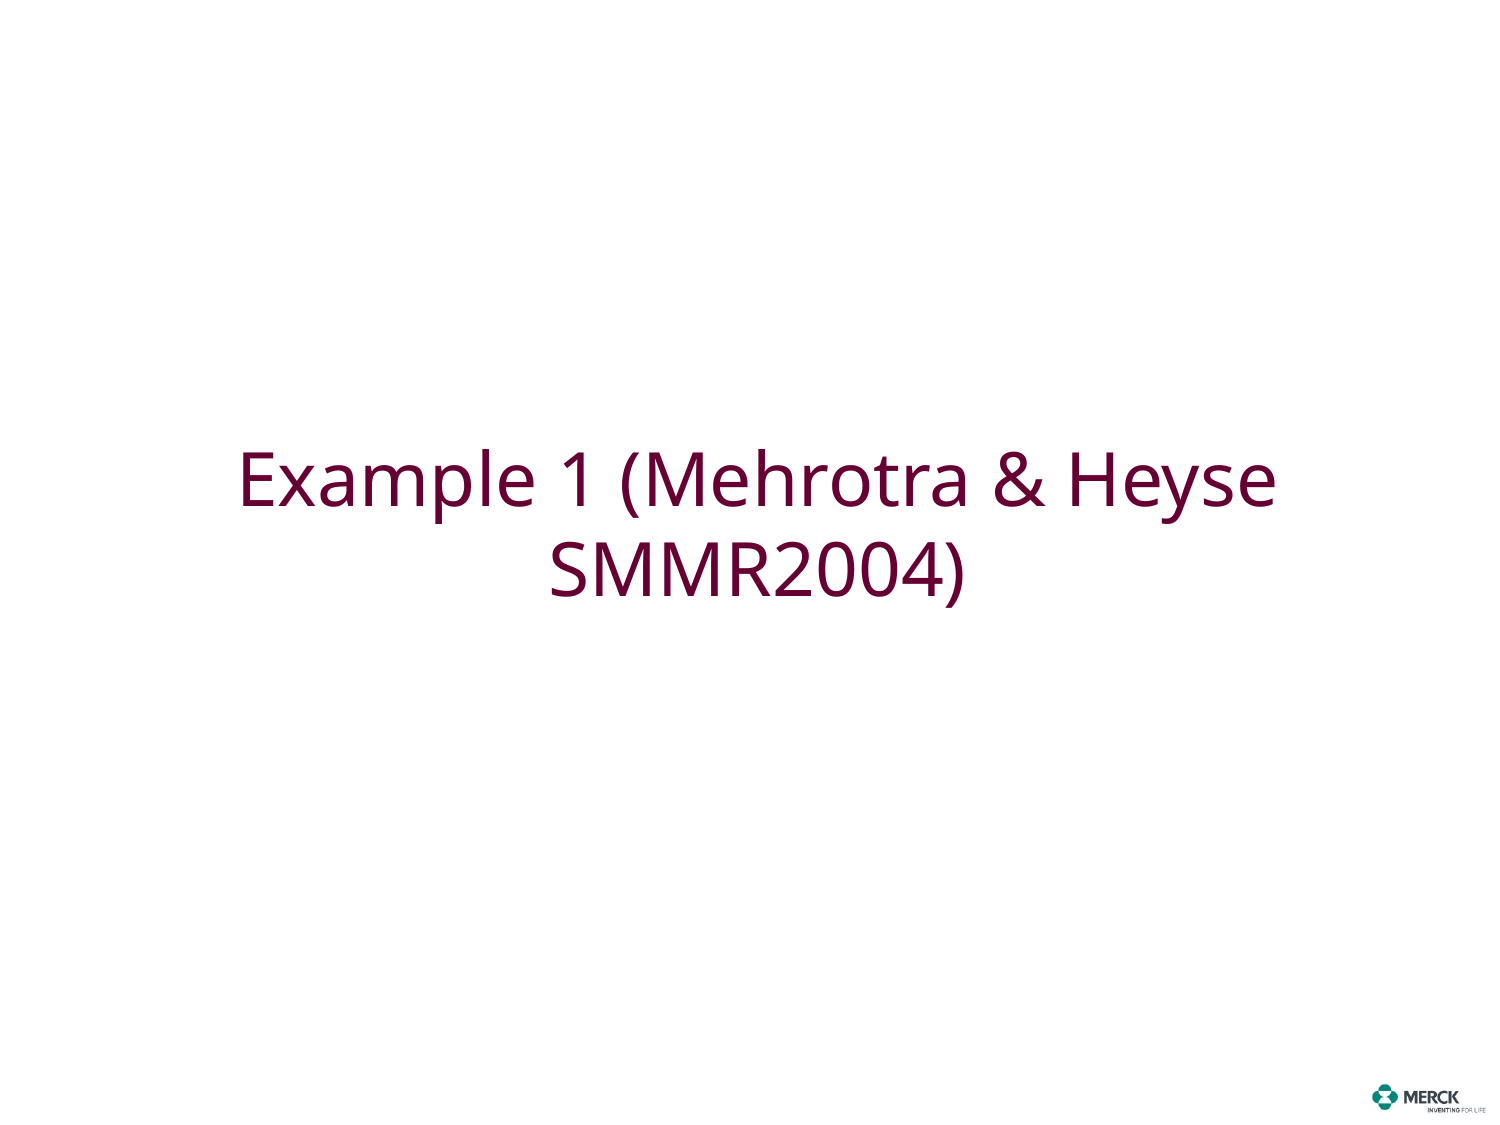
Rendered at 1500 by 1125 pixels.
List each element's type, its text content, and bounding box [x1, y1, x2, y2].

picture [1359, 1071, 1500, 1125]
title Example 1 (Mehrotra & Heyse SMMR2004) [26, 432, 1489, 611]
